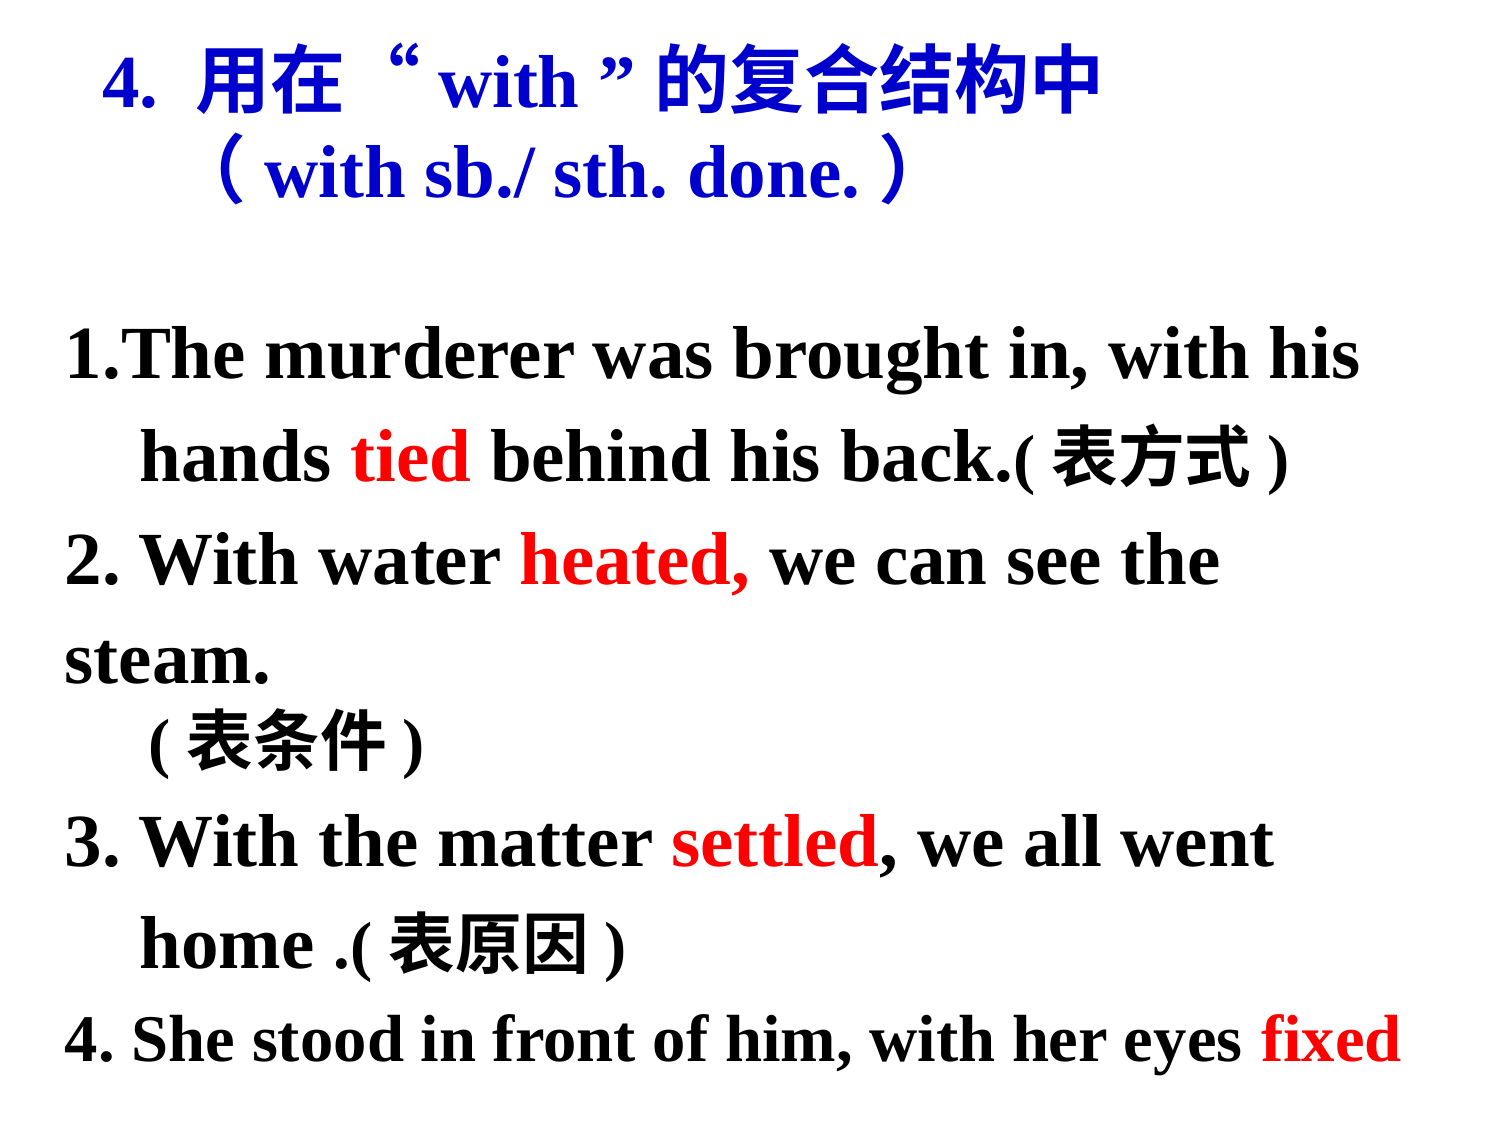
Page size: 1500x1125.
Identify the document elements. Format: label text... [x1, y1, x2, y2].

text_box 1.The murderer was brought in, with his hands tied behind his back.(表方式) 2. With water heated, we can see the steam. (表条件) 3. With the matter settled, we all went home .(表原因) 4. She stood in front of him, with her eyes fixed on him.(表伴随) [50, 287, 1453, 1125]
text_box 4. 用在“with ”的复合结构中 （with sb./ sth. done.） [87, 24, 1388, 220]
